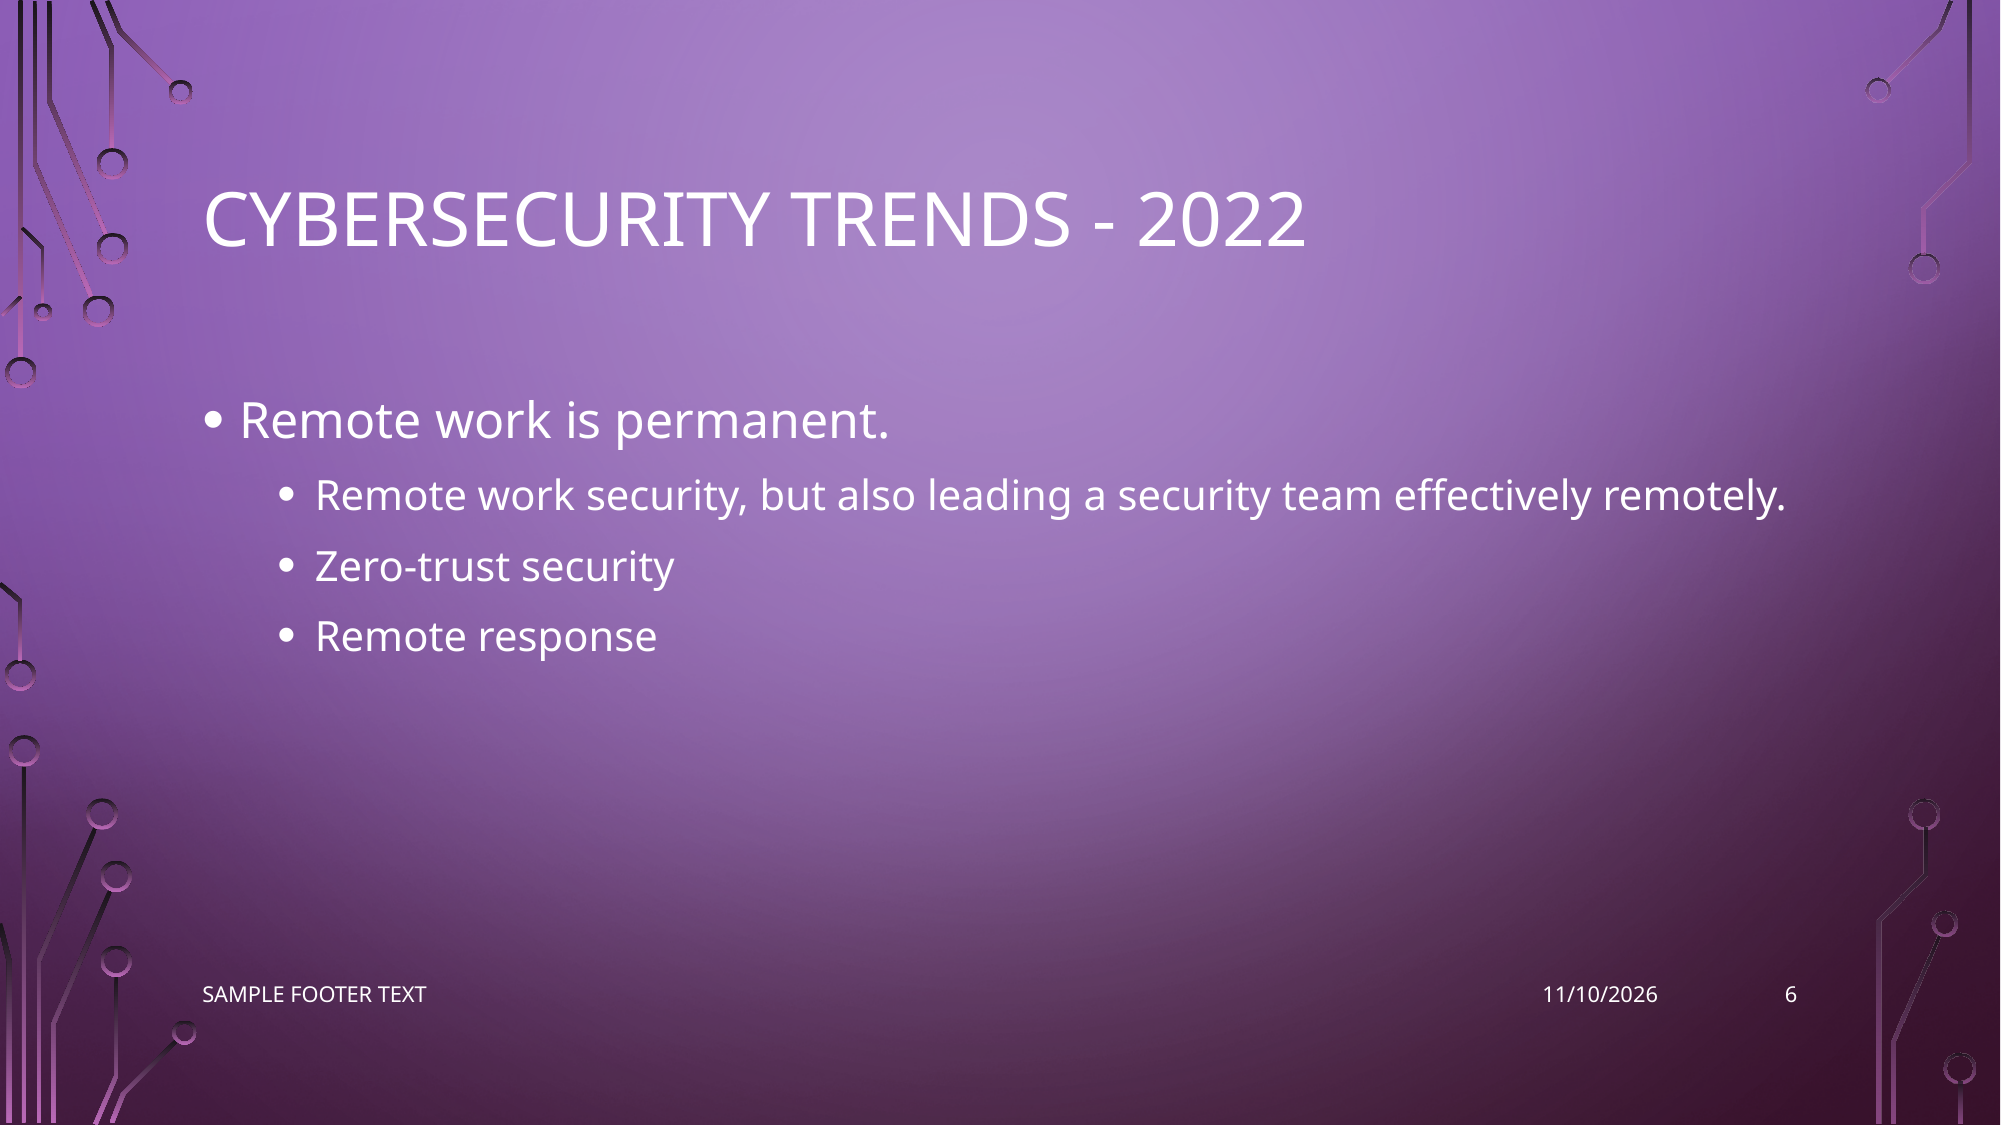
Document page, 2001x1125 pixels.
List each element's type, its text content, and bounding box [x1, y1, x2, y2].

list Remote work is permanent. Remote work security, but also leading a security team effectively remotely. Zero-trust security Remote response [187, 369, 1813, 950]
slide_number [1223, 965, 1674, 1025]
footer Sample Footer Text [187, 965, 1211, 1025]
title Cybersecurity trends - 2022 [187, 101, 1813, 344]
slide_number 6 [1685, 965, 1813, 1025]
